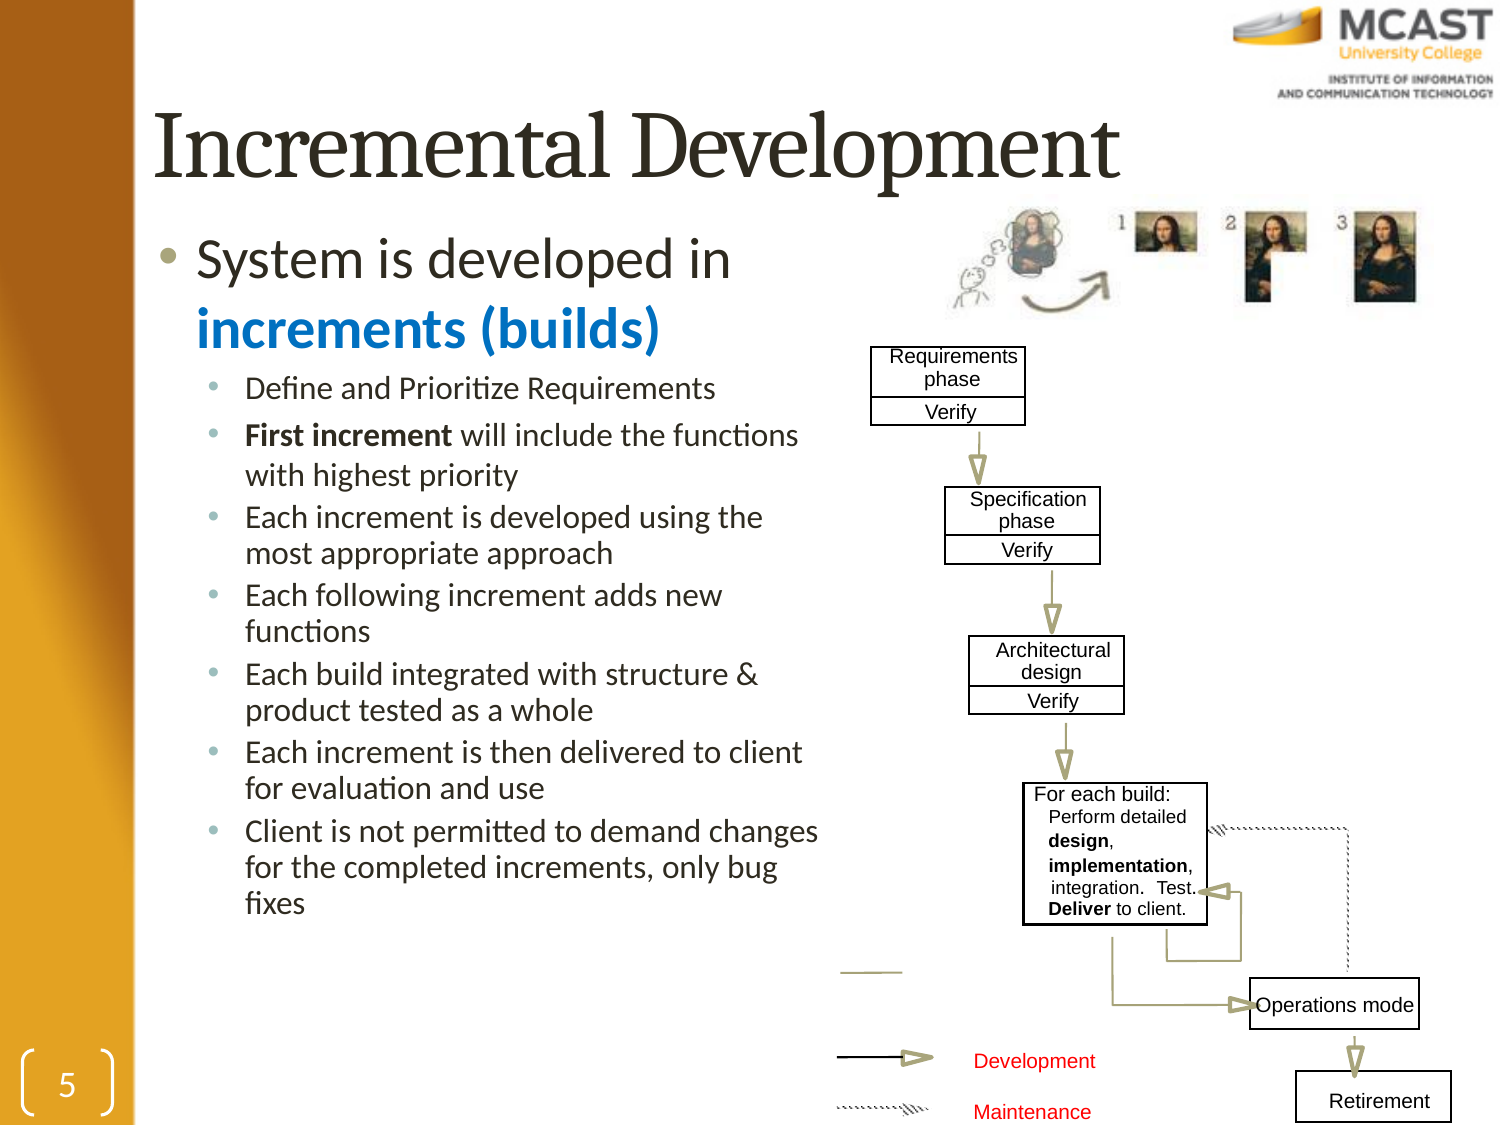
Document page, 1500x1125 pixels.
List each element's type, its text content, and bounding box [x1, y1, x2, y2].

title Incremental Development [137, 45, 1263, 233]
list System is developed in increments (builds) Define and Prioritize Requirements First increment will include the functions with highest priority Each increment is developed using the most appropriate approach Each following increment adds new functions Each build integrated with structure & product tested as a whole Each increment is then delivered to client for evaluation and use Client is not permitted to demand changes for the completed increments, only bug fixes [125, 212, 841, 1005]
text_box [839, 342, 1446, 1125]
slide_number 5 [20, 1048, 115, 1117]
picture [0, 0, 1500, 1125]
